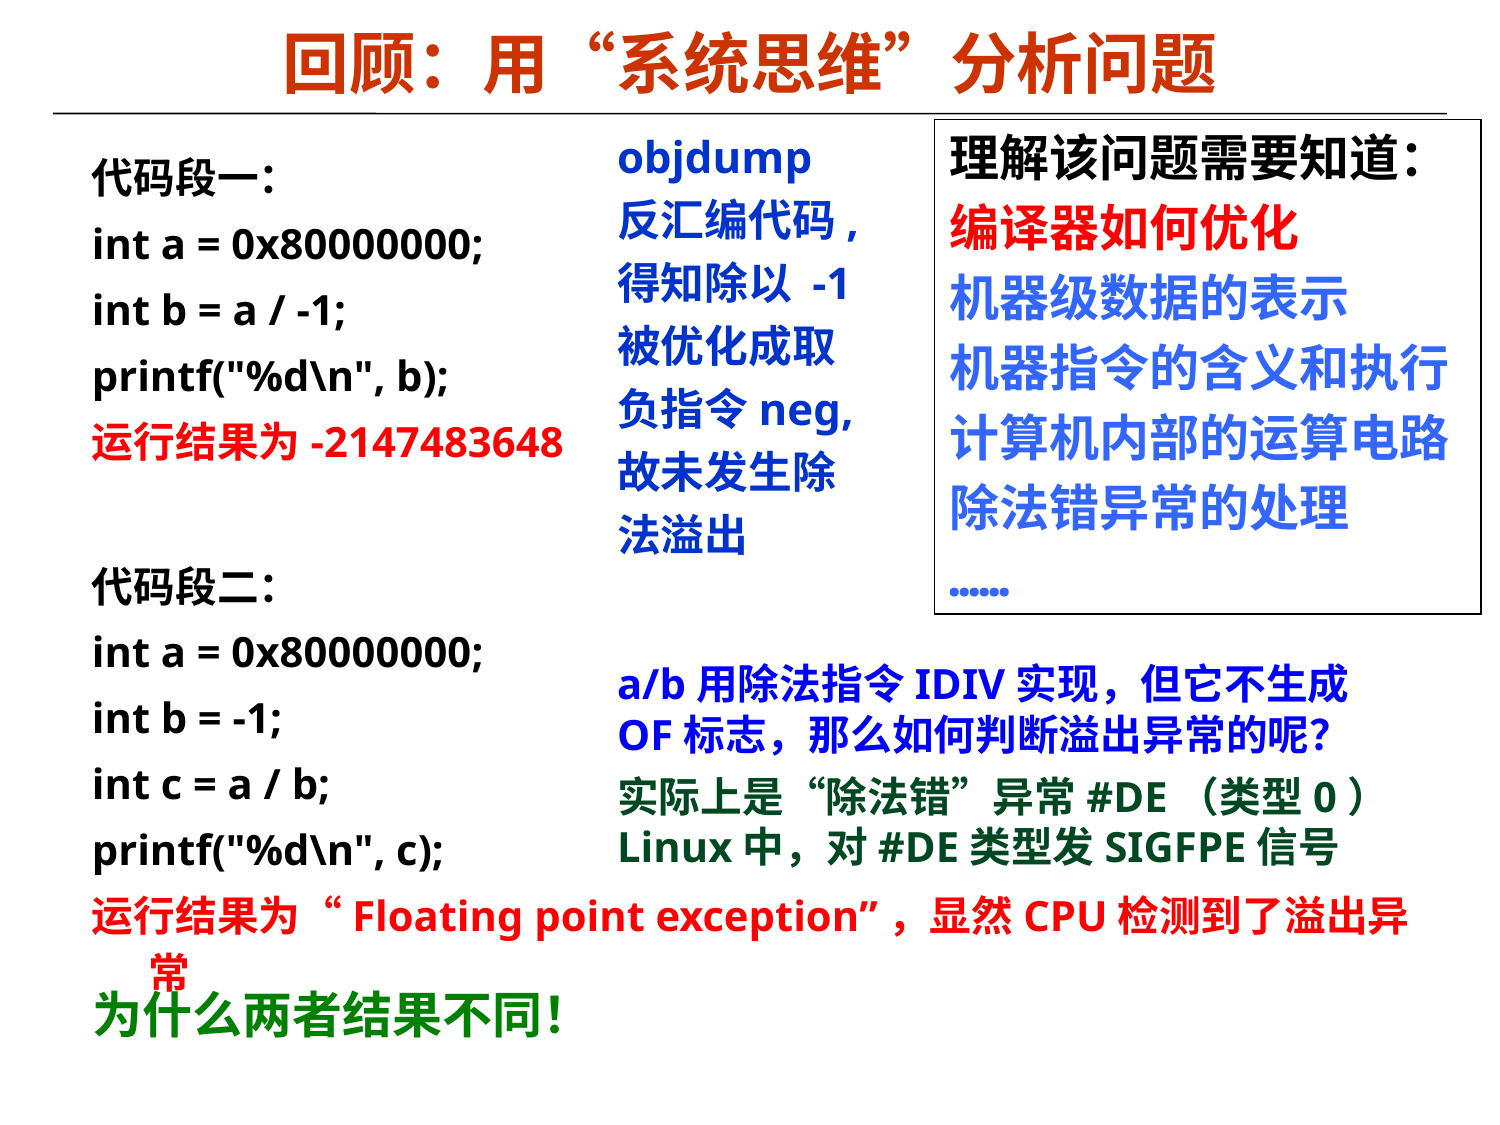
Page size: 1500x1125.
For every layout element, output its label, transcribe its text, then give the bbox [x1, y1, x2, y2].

list 代码段一： int a = 0x80000000; int b = a / -1; printf("%d\n", b); 运行结果为-2147483648 代码段二： int a = 0x80000000; int b = -1; int c = a / b; printf("%d\n", c); 运行结果为“Floating point exception”，显然CPU检测到了溢出异常 [76, 137, 1467, 994]
text_box 为什么两者结果不同！ [78, 976, 750, 1051]
title 回顾：用“系统思维”分析问题 [75, 16, 1425, 109]
text_box objdump反汇编代码, 得知除以 -1 被优化成取负指令neg, 故未发生除法溢出 [602, 112, 876, 568]
text_box a/b用除法指令IDIV实现，但它不生成OF标志，那么如何判断溢出异常的呢？ 实际上是“除法错”异常#DE（类型0） Linux中，对#DE类型发SIGFPE信号 [602, 650, 1422, 879]
text_box 理解该问题需要知道： 编译器如何优化 机器级数据的表示 机器指令的含义和执行 计算机内部的运算电路 除法错异常的处理 …… [934, 119, 1481, 615]
